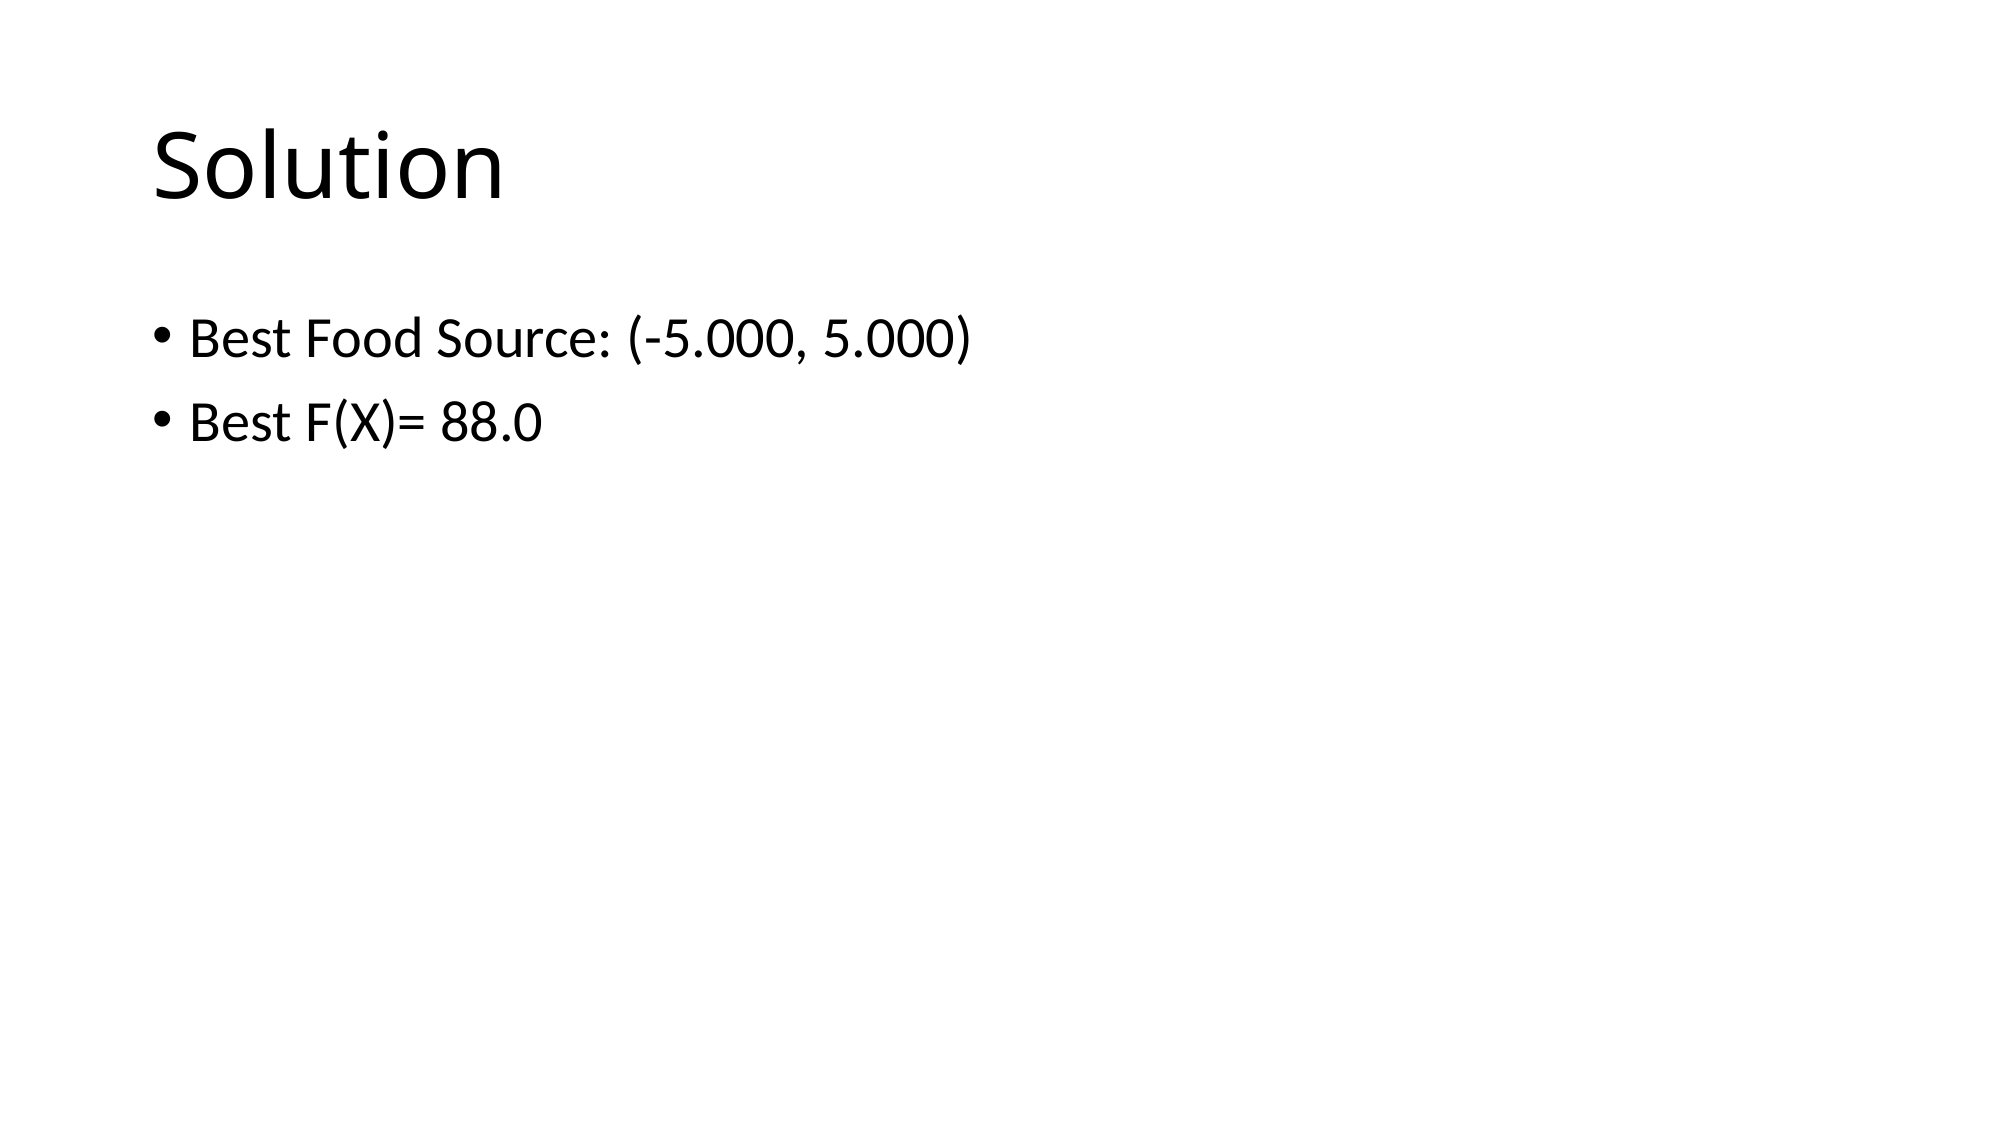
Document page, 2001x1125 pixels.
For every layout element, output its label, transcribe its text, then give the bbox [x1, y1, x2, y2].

title Solution [137, 59, 1863, 278]
list Best Food Source: (-5.000, 5.000) Best F(X)= 88.0 [137, 299, 1863, 1014]
